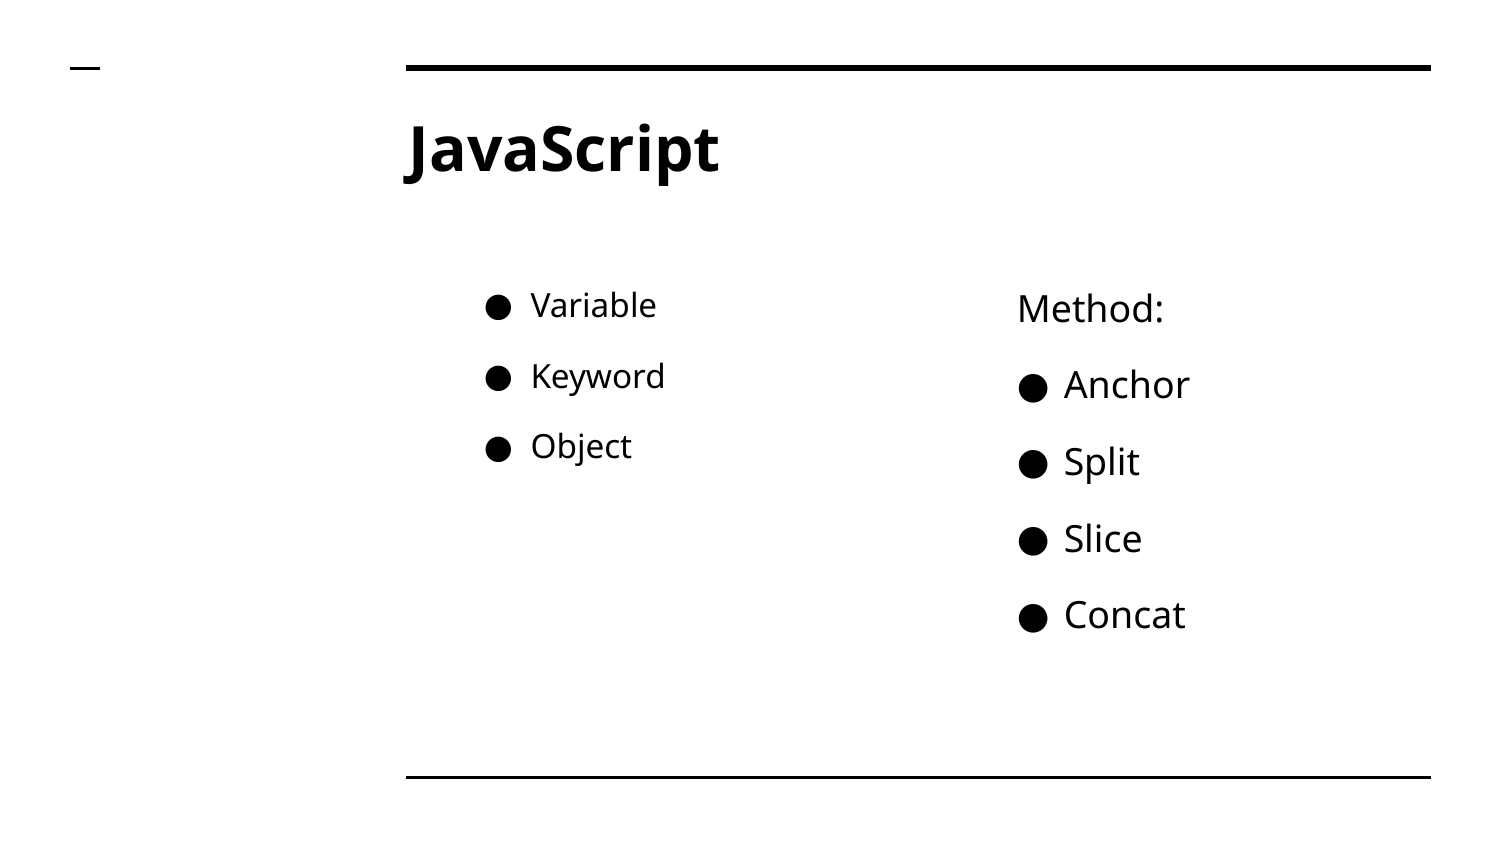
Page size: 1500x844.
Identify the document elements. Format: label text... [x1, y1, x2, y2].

title JavaScript [393, 94, 1431, 199]
list Variable Keyword Object [393, 262, 898, 756]
list Method: Anchor Split Slice Concat [926, 262, 1431, 756]
